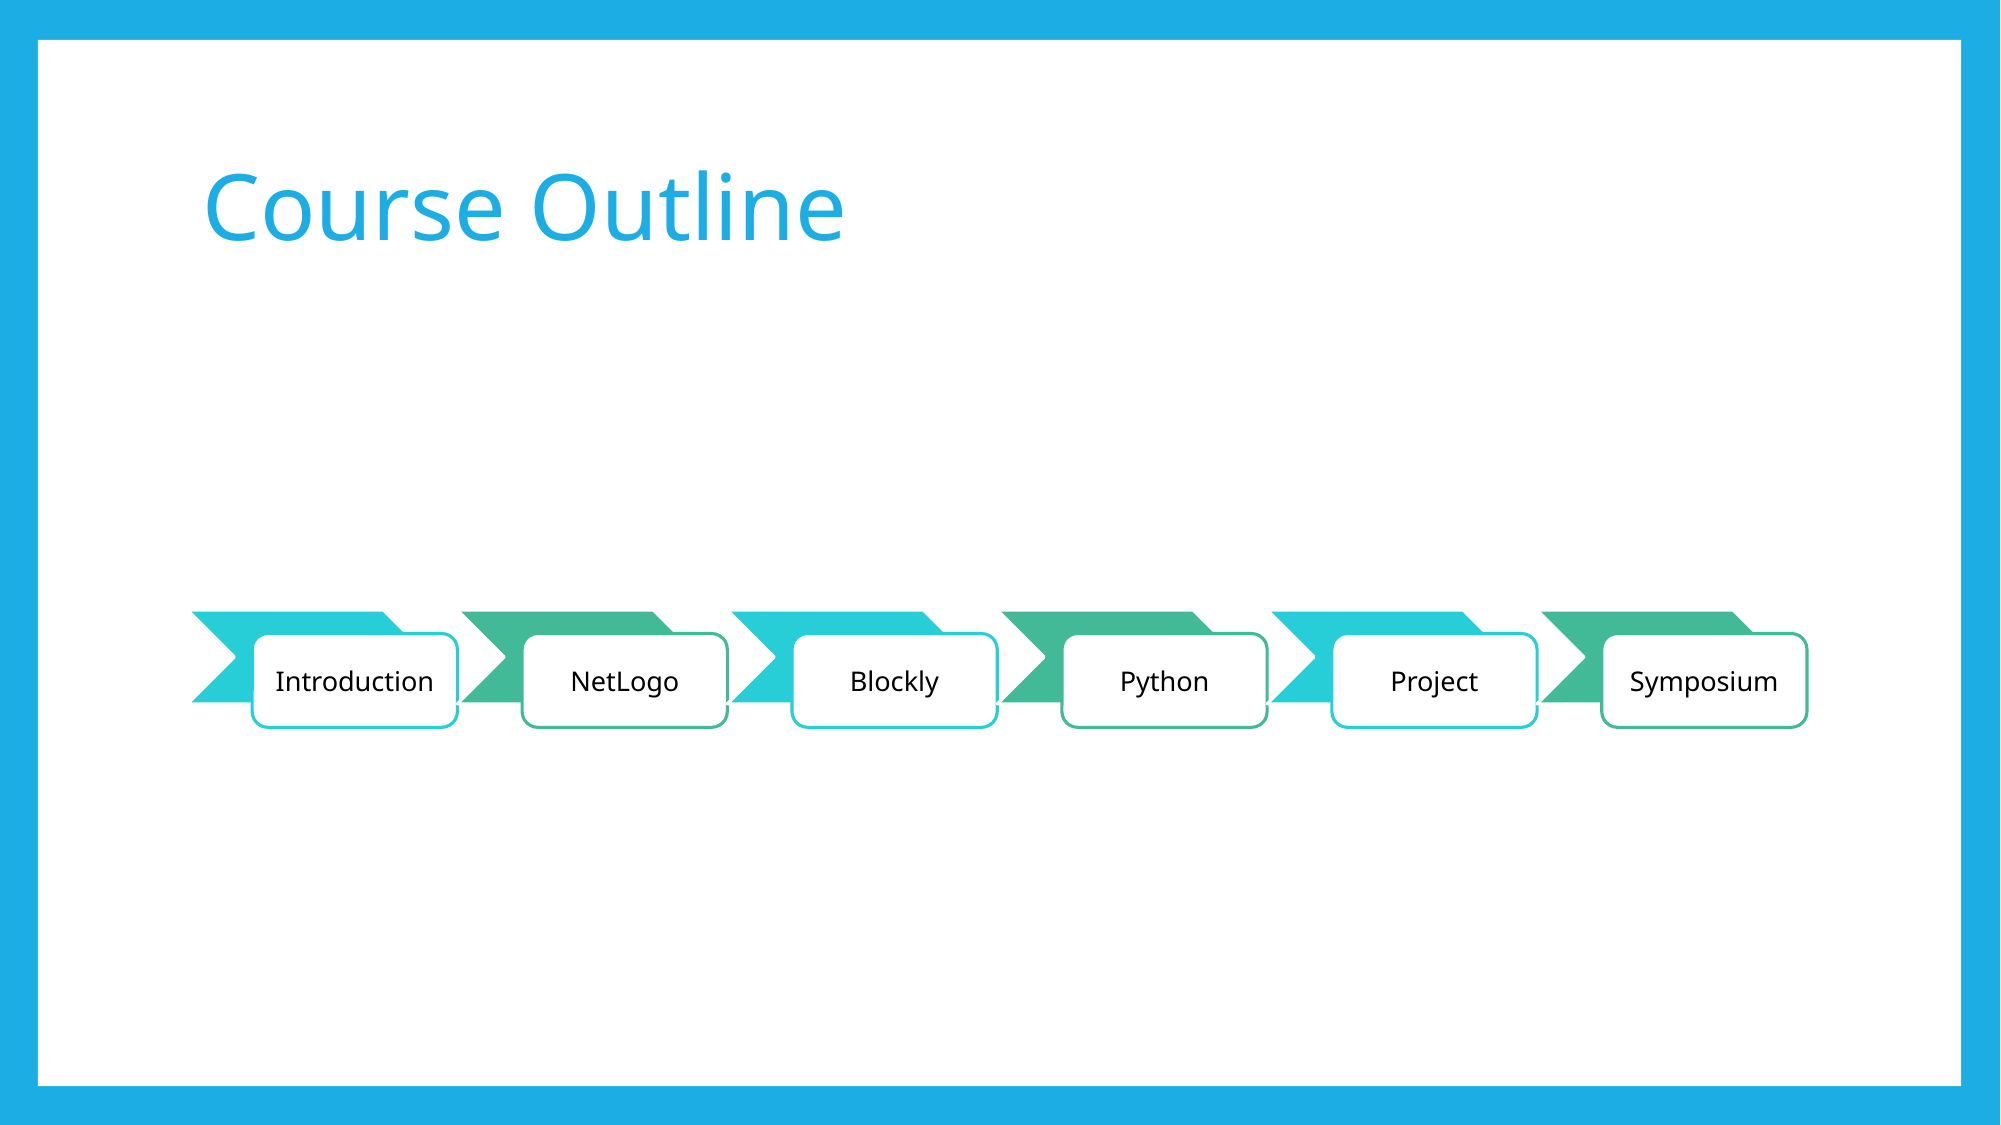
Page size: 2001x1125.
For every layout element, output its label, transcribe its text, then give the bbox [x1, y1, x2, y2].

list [187, 337, 1808, 1001]
title Course Outline [187, 99, 1808, 323]
